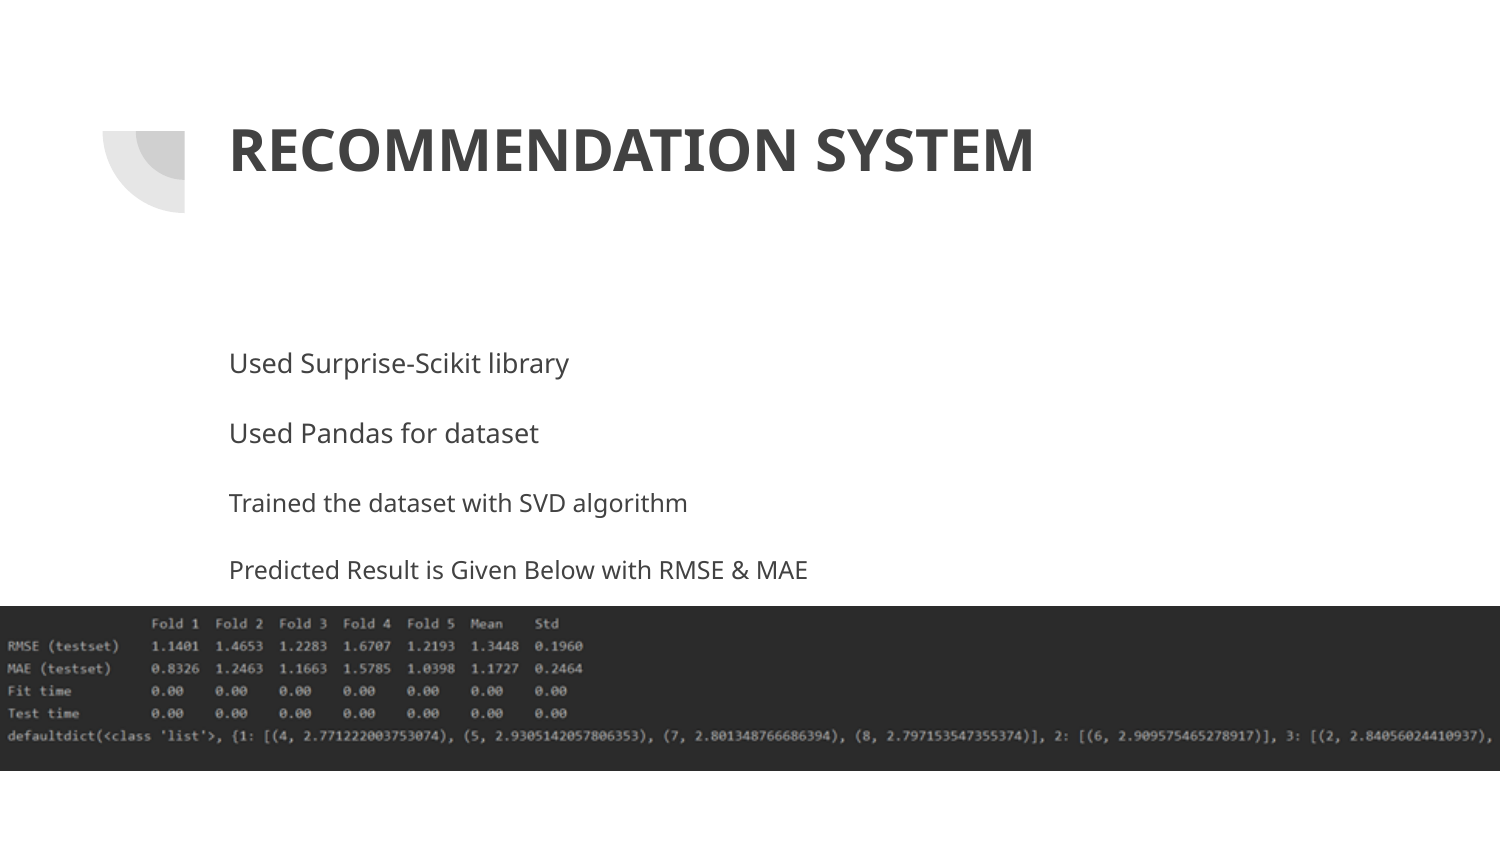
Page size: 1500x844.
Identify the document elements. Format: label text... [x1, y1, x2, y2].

picture [0, 605, 1500, 771]
list Used Surprise-Scikit library Used Pandas for dataset Trained the dataset with SVD algorithm Predicted Result is Given Below with RMSE & MAE [213, 326, 1368, 604]
title RECOMMENDATION SYSTEM [213, 98, 1368, 263]
